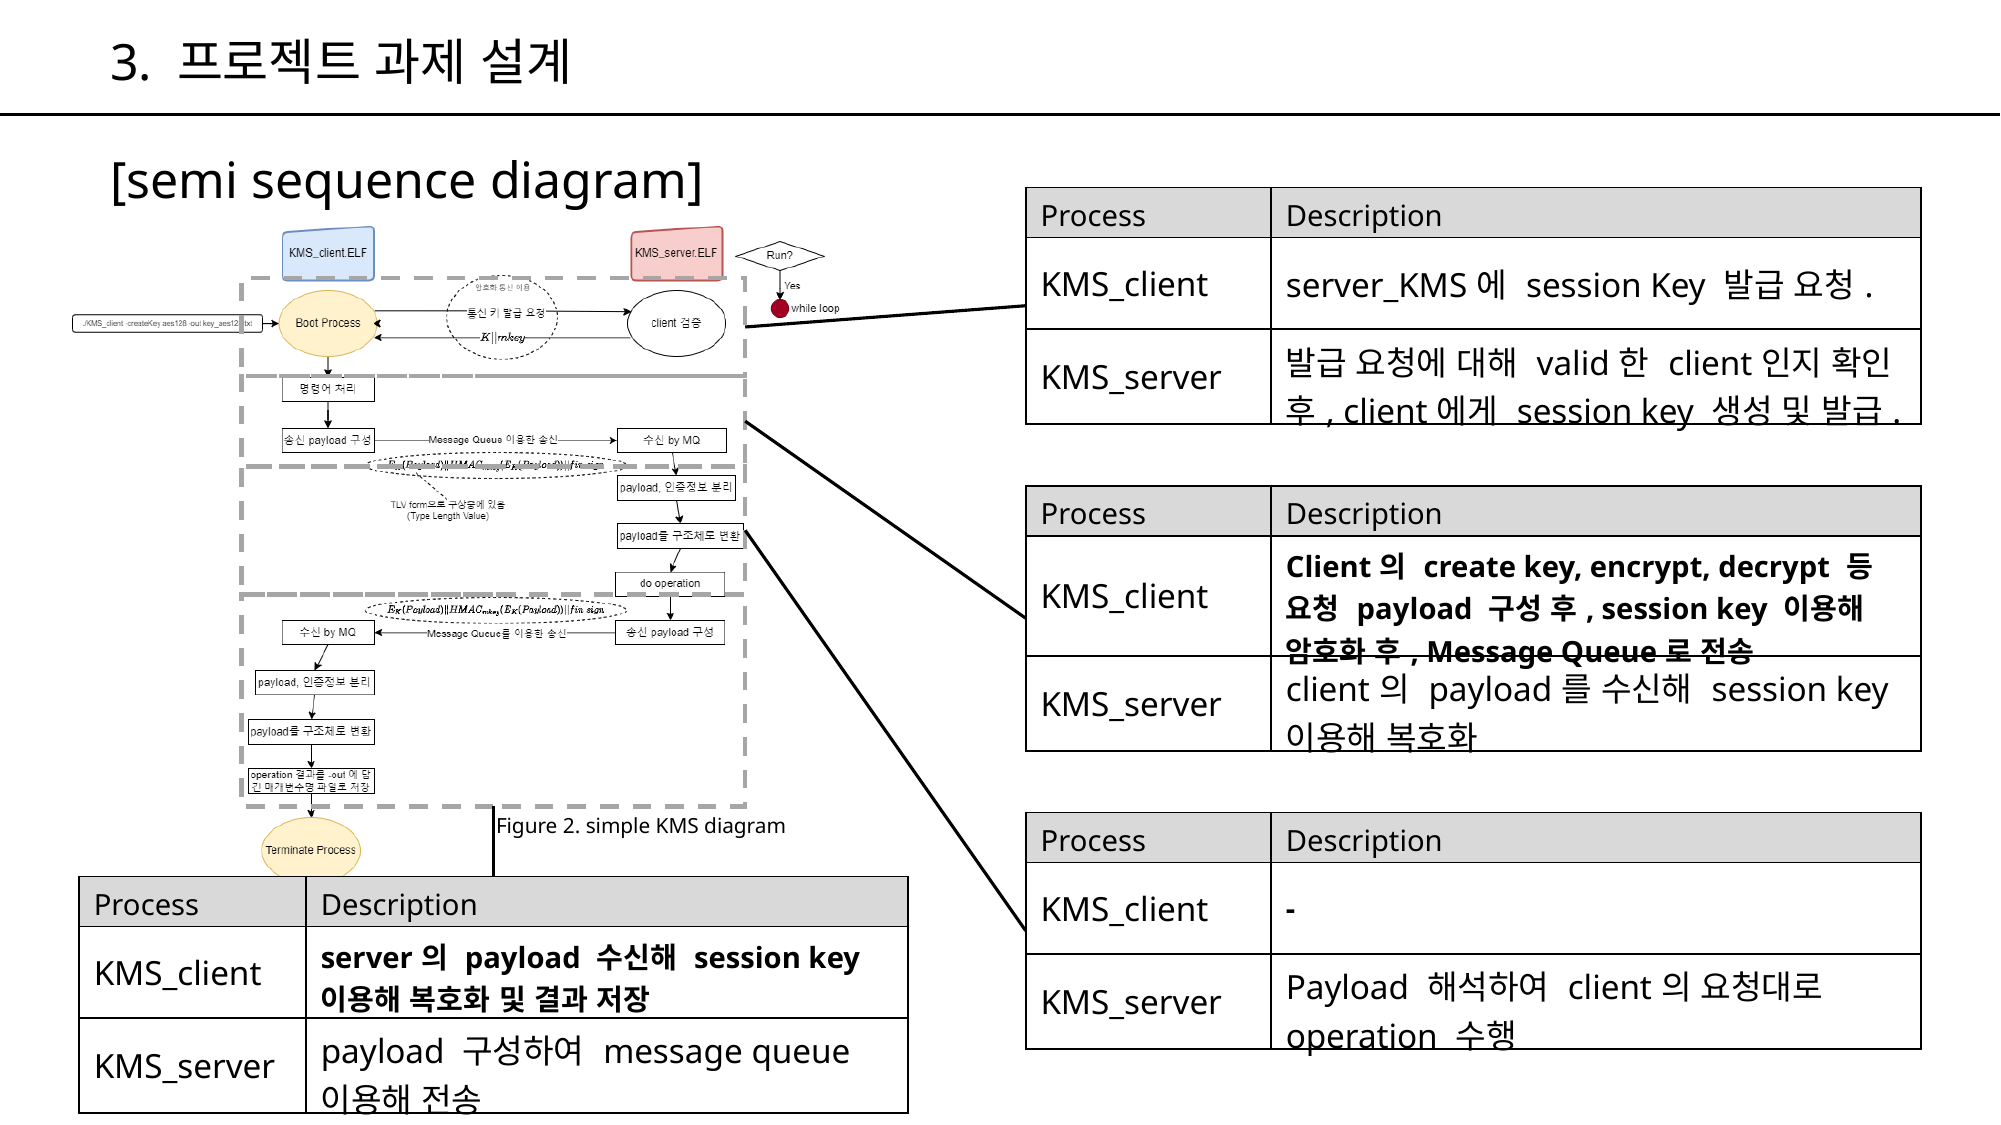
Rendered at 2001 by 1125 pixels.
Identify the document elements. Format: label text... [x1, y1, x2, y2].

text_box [745, 530, 1026, 931]
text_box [745, 305, 1026, 327]
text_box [745, 421, 1026, 530]
table_header Description [1272, 487, 1920, 535]
table_cell Client의 create key, encrypt, decrypt 등 요청 payload 구성 후, session key 이용해 암호화 후, Message Queue로 전송 [1272, 537, 1920, 655]
table_cell client의 payload를 수신해 session key 이용해 복호화 [1272, 657, 1920, 750]
table_header Process [1027, 487, 1270, 535]
table_cell KMS_client [1027, 238, 1270, 328]
table_header Process [80, 889, 305, 926]
table_cell Payload 해석하여 client의 요청대로 operation 수행 [1272, 955, 1920, 1048]
table_cell KMS_server [1027, 955, 1270, 1048]
table_cell KMS_client [1027, 863, 1270, 953]
table_header Process [1027, 188, 1270, 237]
table_cell server_KMS에 session Key 발급 요청. [1272, 238, 1920, 328]
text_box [61, 217, 848, 889]
text_box 3. 프로젝트 과제 설계 [95, 23, 955, 99]
table_header Process [1027, 813, 1270, 862]
table_header Description [1272, 188, 1920, 237]
table_cell 발급 요청에 대해 valid한 client인지 확인 후, client에게 session key 생성 및 발급. [1272, 330, 1920, 423]
table_cell KMS_server [1027, 330, 1270, 423]
table_cell payload 구성하여 message queue 이용해 전송 [307, 1019, 907, 1112]
table_cell KMS_server [80, 1019, 305, 1112]
text_box [semi sequence diagram] [95, 141, 1110, 217]
table_header Description [1272, 813, 1920, 862]
table_cell KMS_server [1027, 657, 1270, 750]
table_cell server의 payload 수신해 session key 이용해 복호화 및 결과 저장 [307, 927, 907, 1017]
table_cell KMS_client [80, 927, 305, 1017]
table_header Description [307, 889, 745, 926]
table_cell KMS_client [1027, 537, 1270, 655]
table_cell - [1272, 863, 1920, 953]
